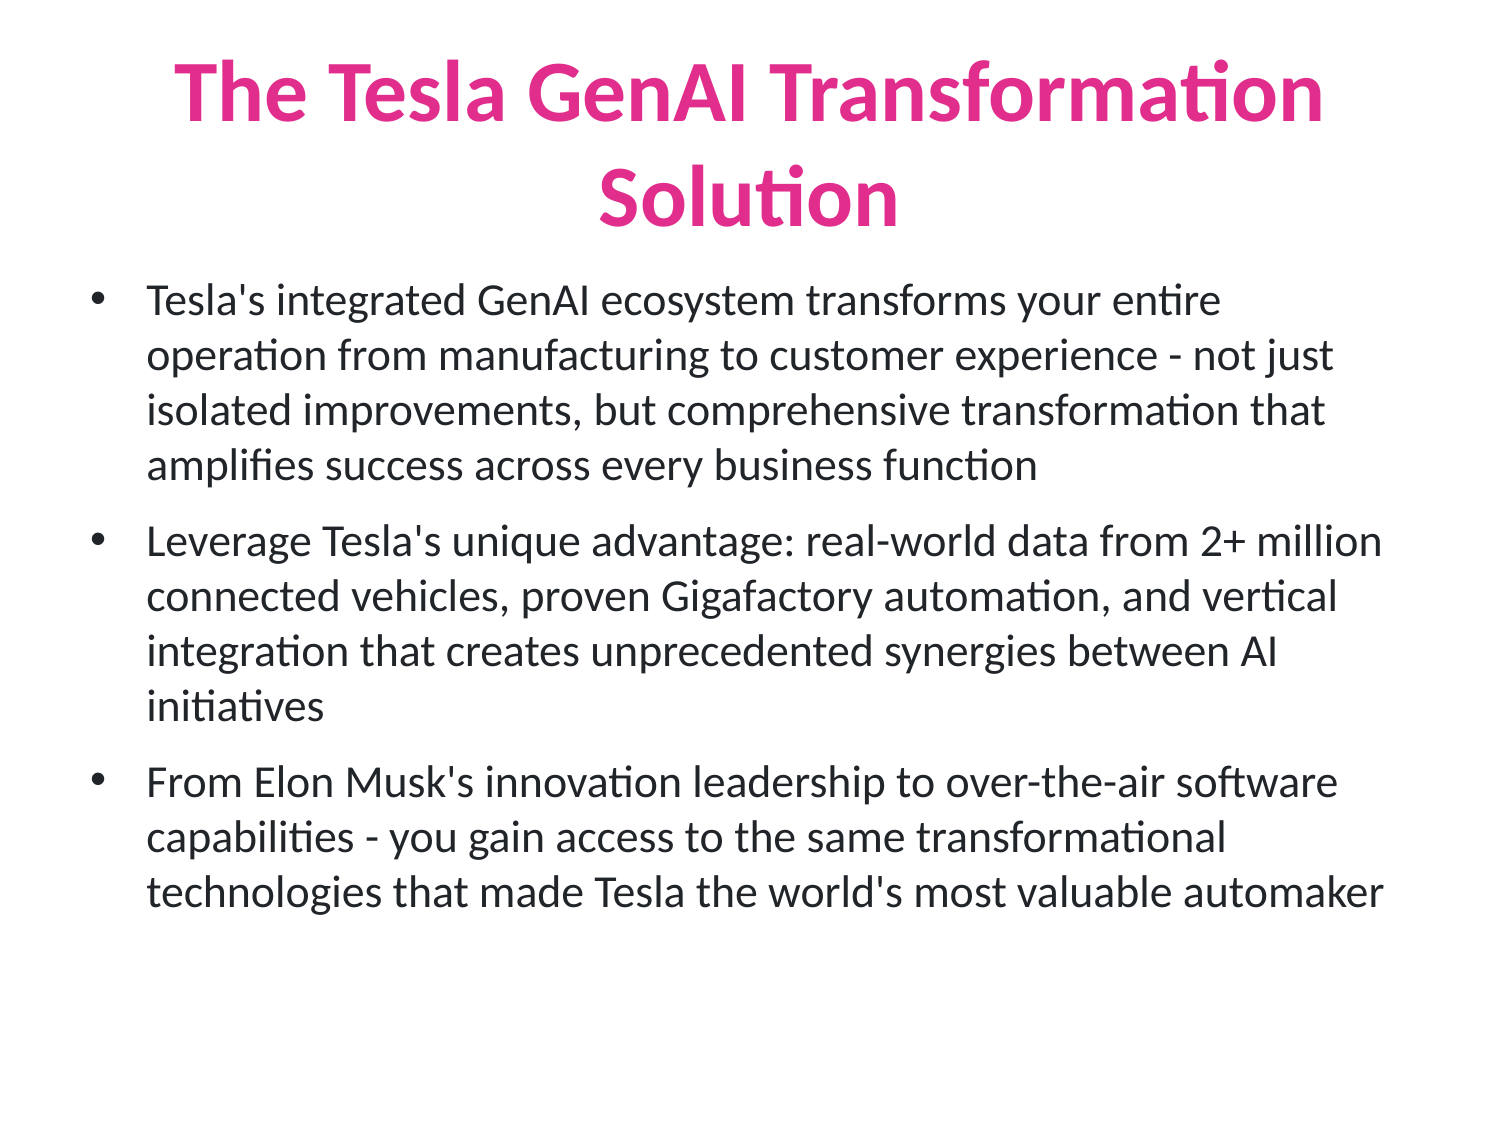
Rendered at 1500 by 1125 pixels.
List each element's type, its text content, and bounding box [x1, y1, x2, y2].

title The Tesla GenAI Transformation Solution [75, 45, 1425, 233]
list Tesla's integrated GenAI ecosystem transforms your entire operation from manufacturing to customer experience - not just isolated improvements, but comprehensive transformation that amplifies success across every business function Leverage Tesla's unique advantage: real-world data from 2+ million connected vehicles, proven Gigafactory automation, and vertical integration that creates unprecedented synergies between AI initiatives From Elon Musk's innovation leadership to over-the-air software capabilities - you gain access to the same transformational technologies that made Tesla the world's most valuable automaker [75, 262, 1425, 1005]
